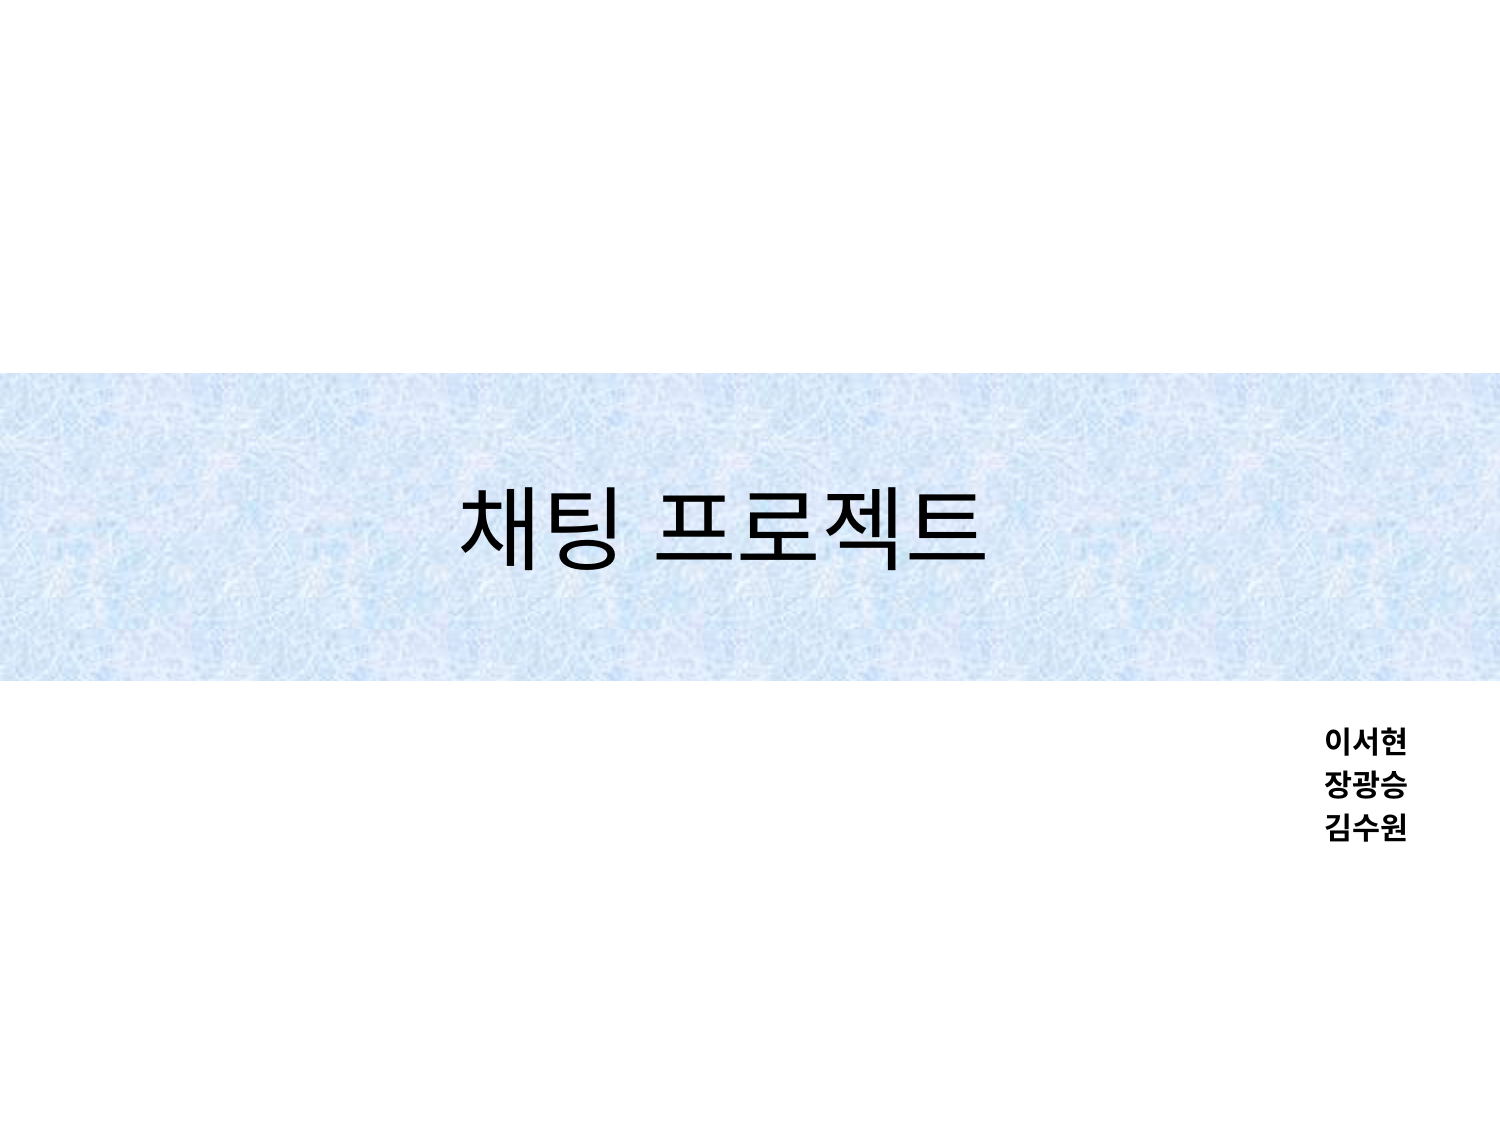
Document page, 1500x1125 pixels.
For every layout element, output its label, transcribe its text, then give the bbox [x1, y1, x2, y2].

title 채팅 프로젝트 [0, 373, 1500, 681]
subtitle 이서현 장광승 김수원 [962, 716, 1424, 854]
